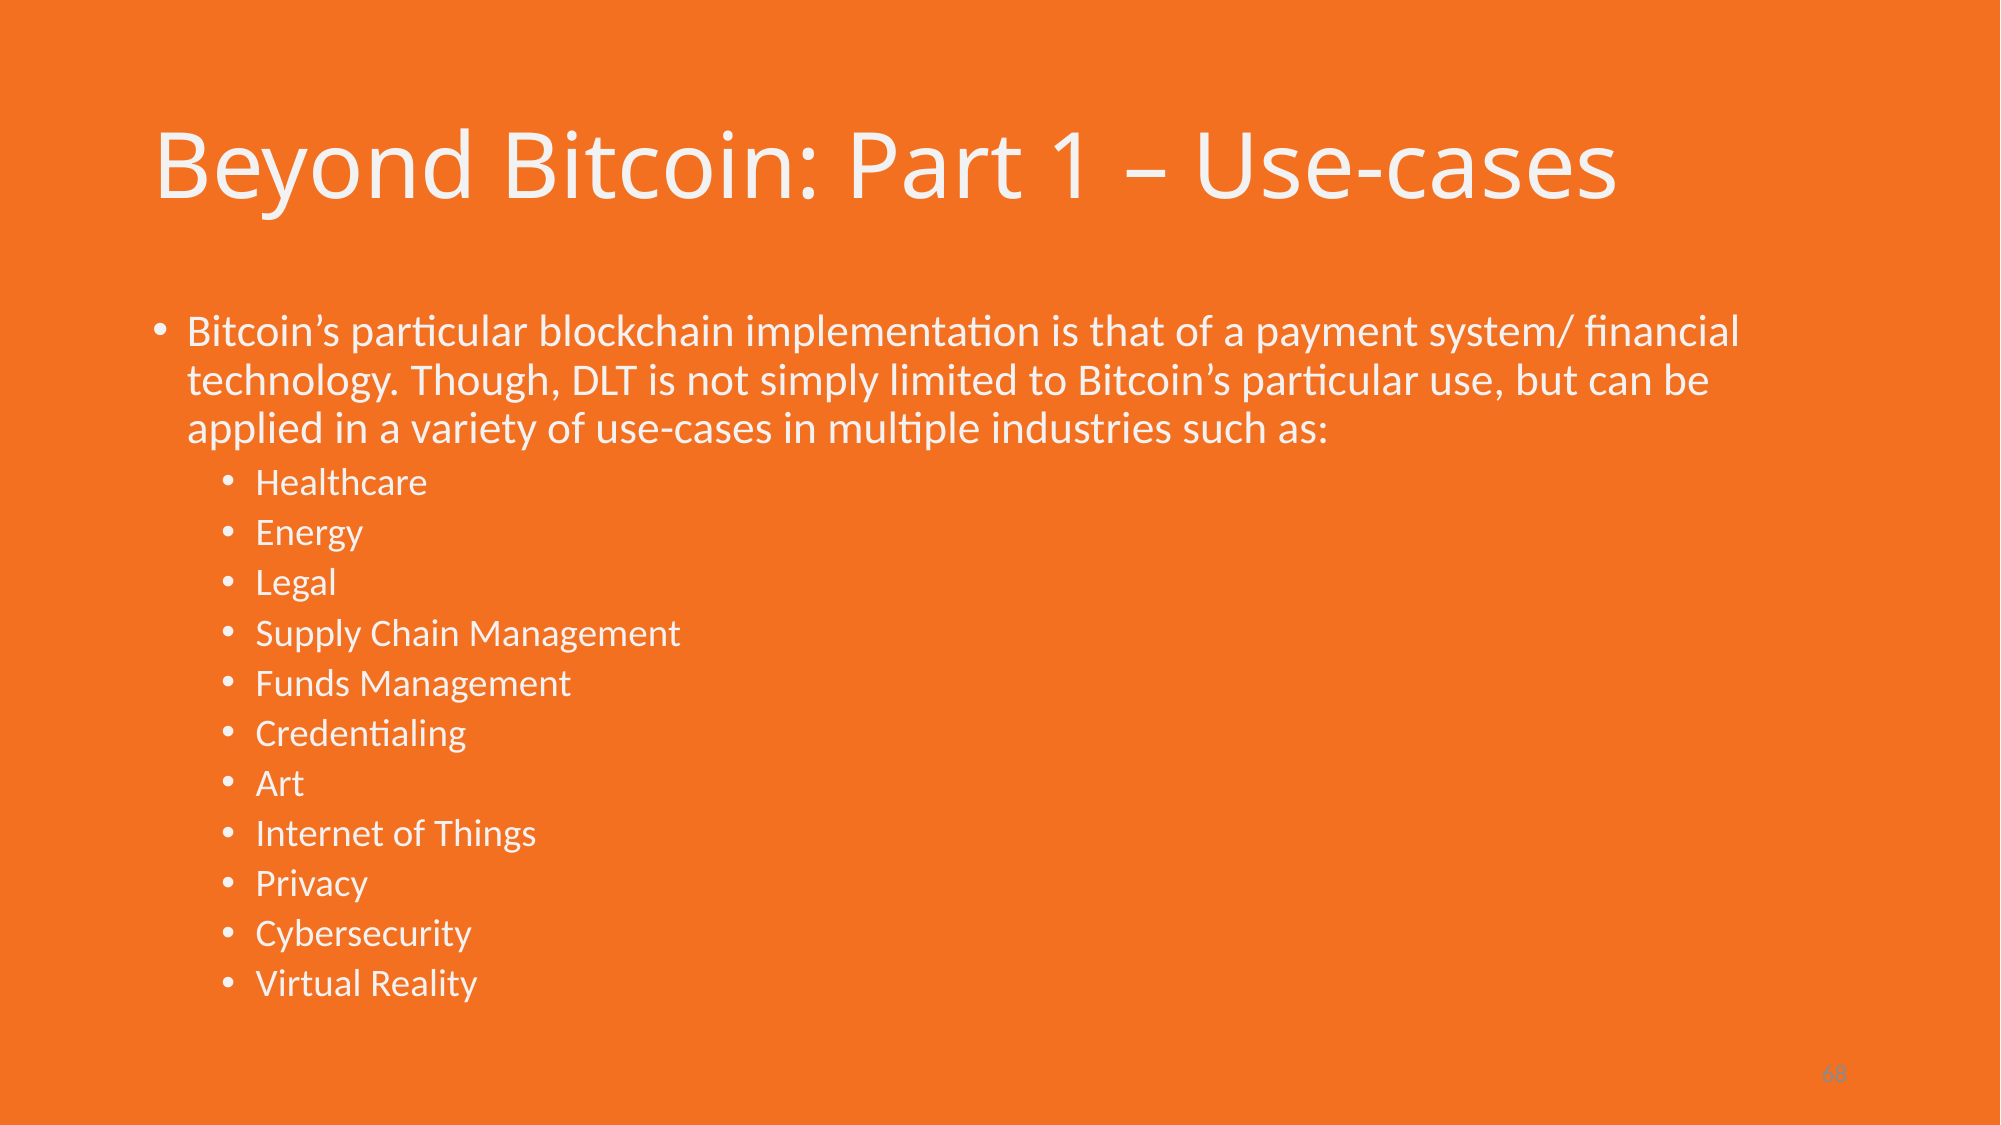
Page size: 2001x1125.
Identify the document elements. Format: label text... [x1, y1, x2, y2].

title Beyond Bitcoin: Part 1 – Use-cases [137, 59, 1863, 278]
slide_number 68 [1412, 1042, 1863, 1103]
list Bitcoin’s particular blockchain implementation is that of a payment system/ financial technology. Though, DLT is not simply limited to Bitcoin’s particular use, but can be applied in a variety of use-cases in multiple industries such as: Healthcare Energy Legal Supply Chain Management Funds Management Credentialing Art Internet of Things Privacy Cybersecurity Virtual Reality [137, 299, 1863, 1014]
